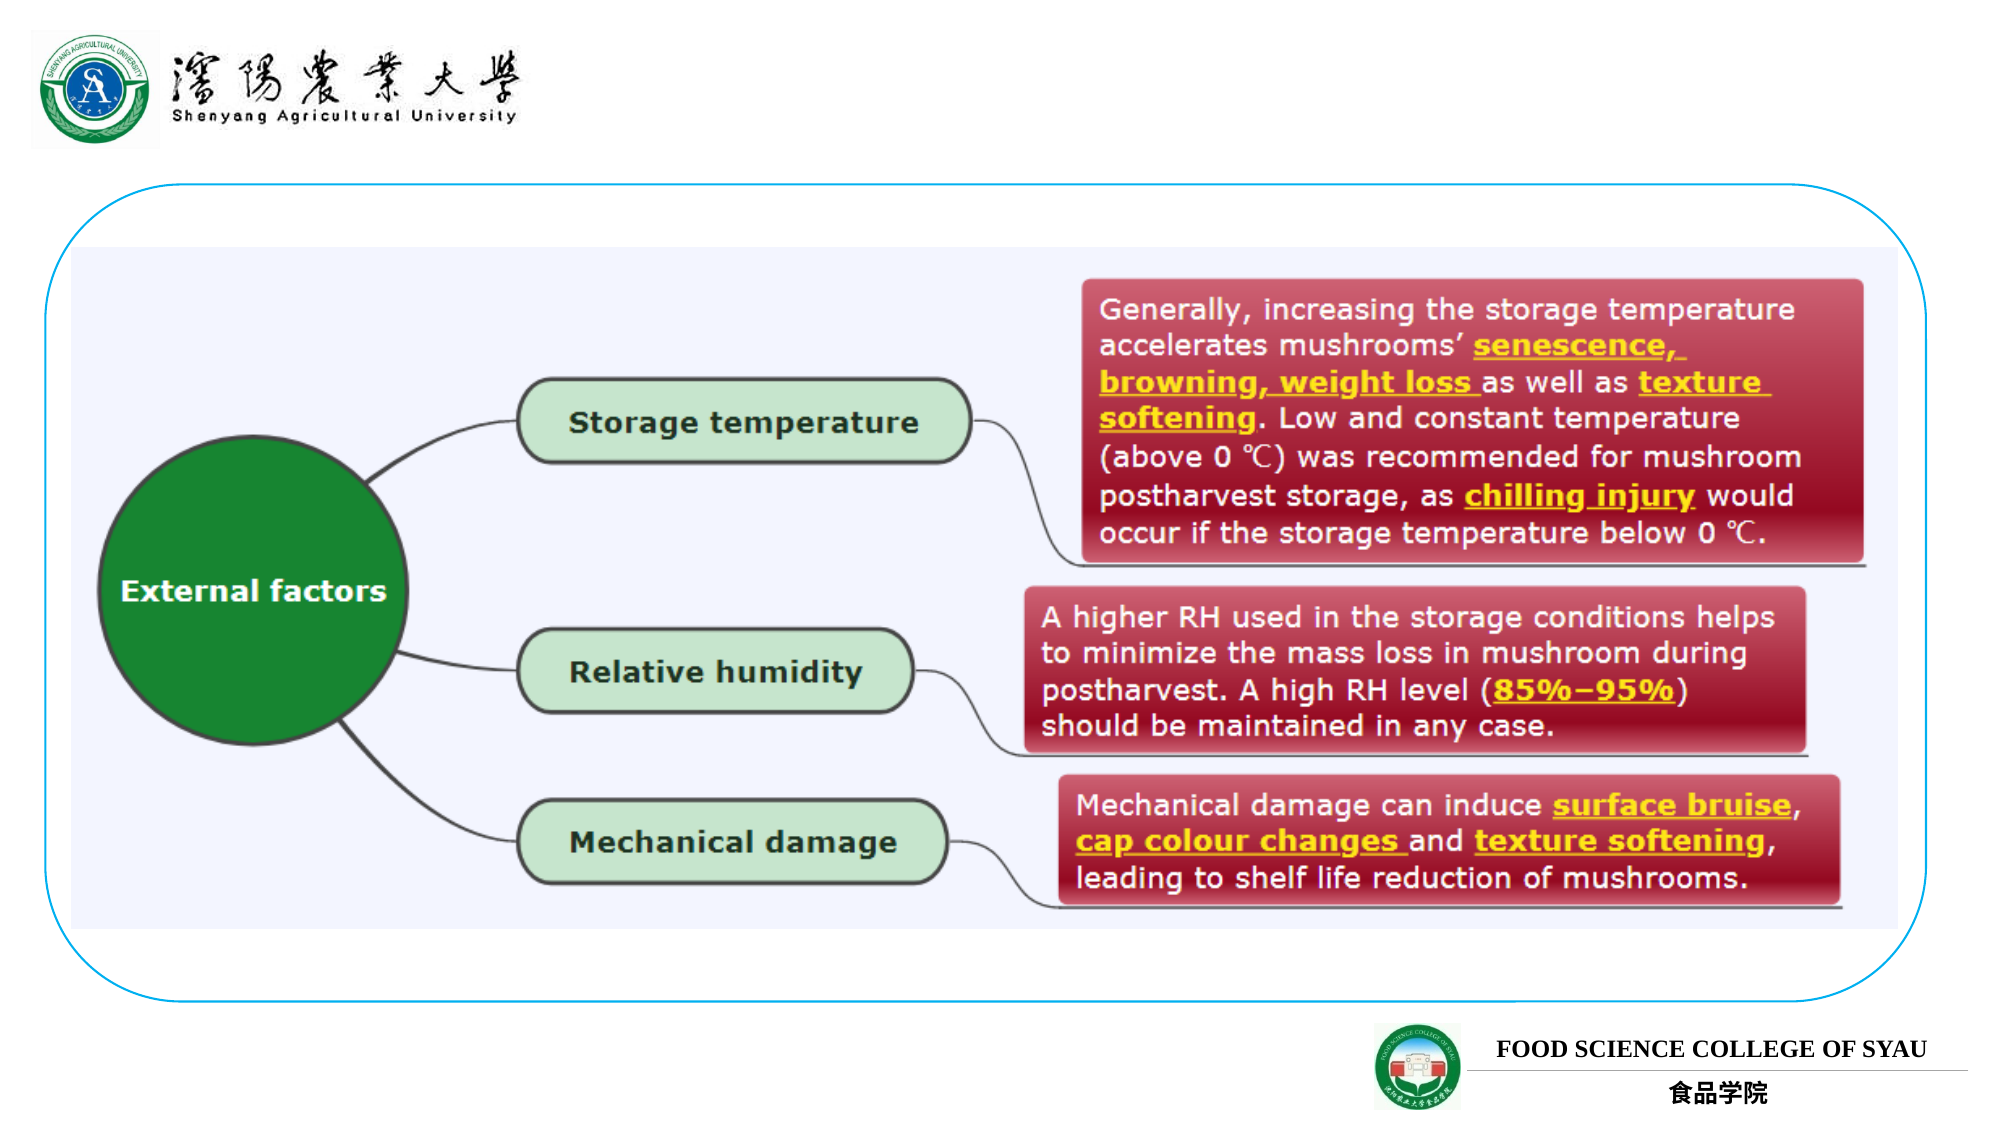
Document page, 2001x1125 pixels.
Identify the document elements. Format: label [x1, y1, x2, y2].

text_box [44, 183, 1928, 1003]
picture [1374, 1023, 1461, 1110]
picture [31, 30, 160, 149]
picture [71, 247, 1898, 929]
picture [161, 45, 544, 130]
